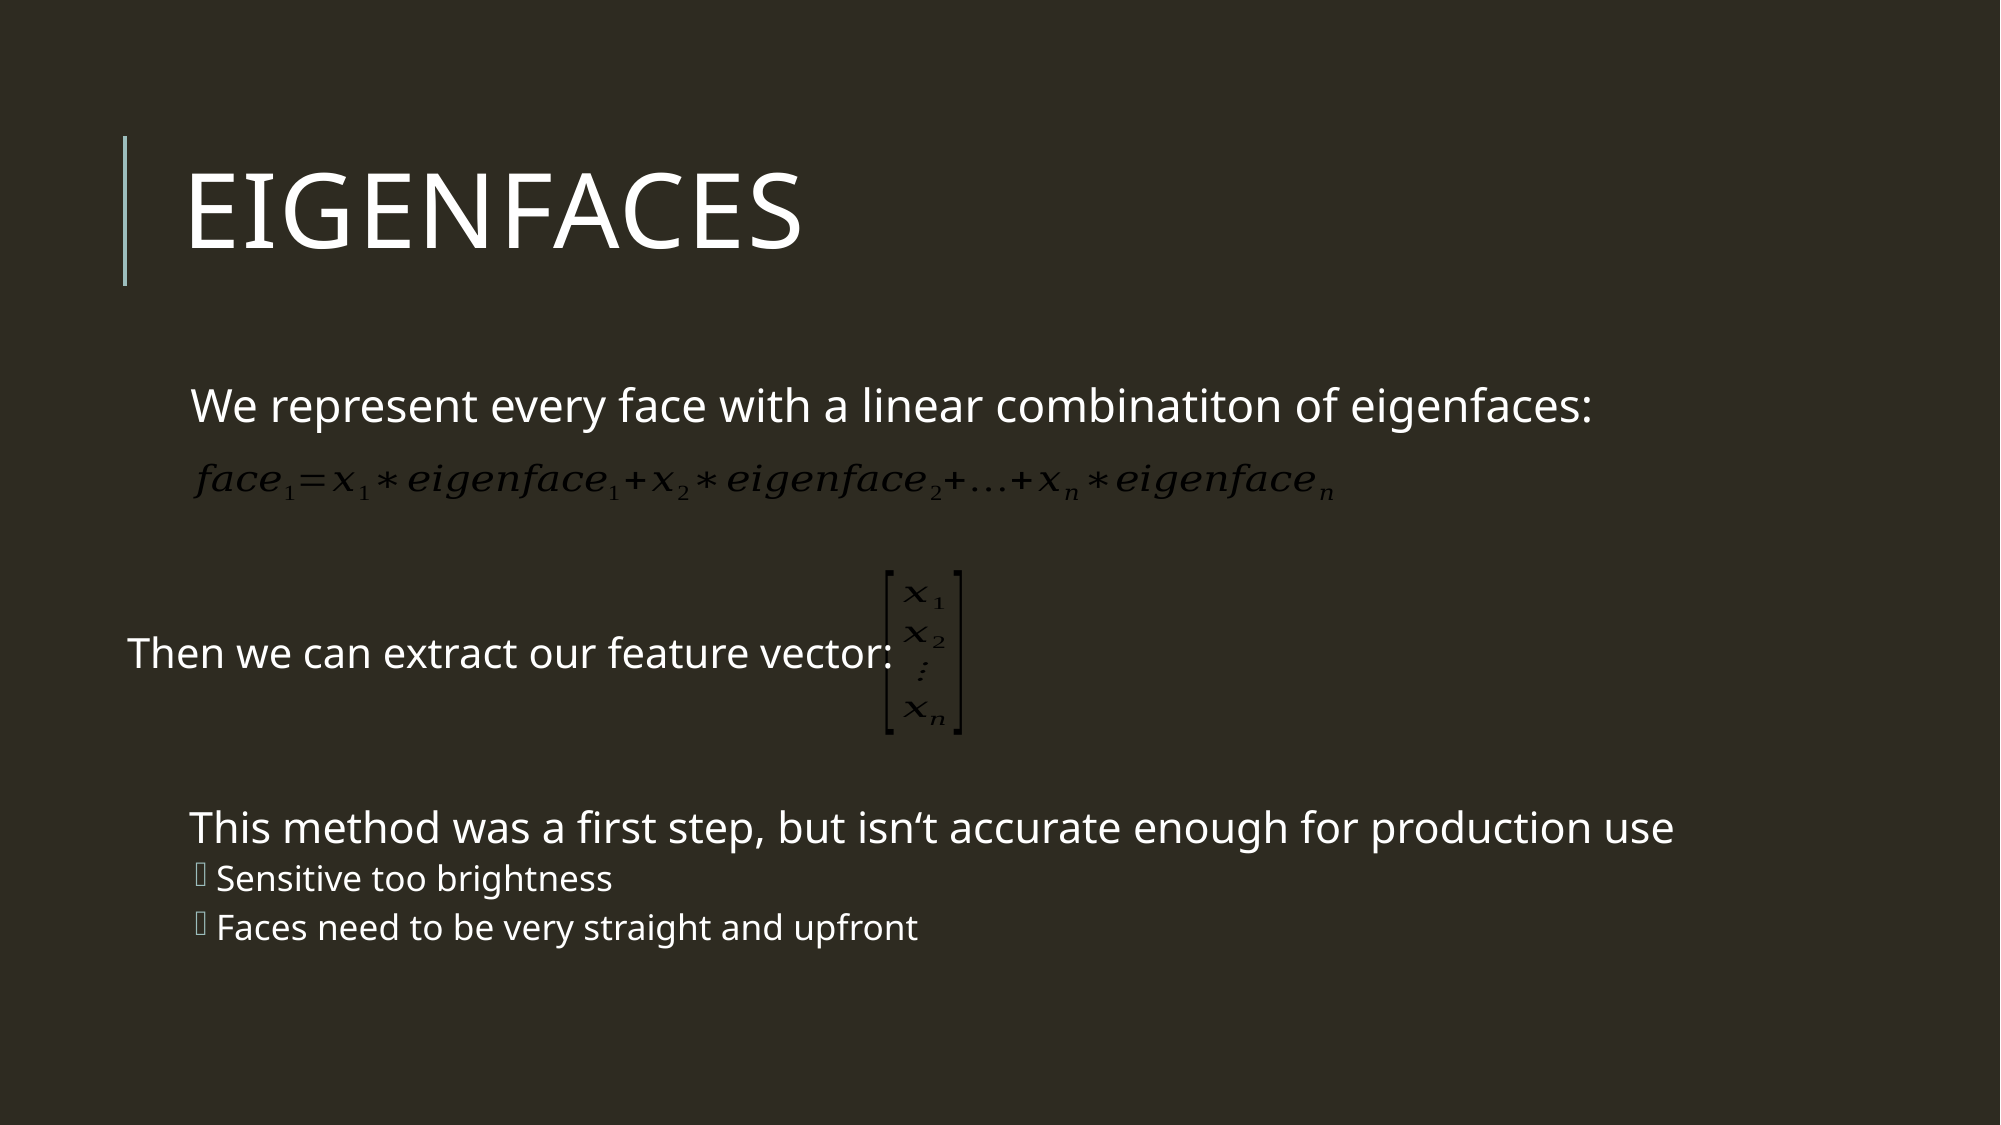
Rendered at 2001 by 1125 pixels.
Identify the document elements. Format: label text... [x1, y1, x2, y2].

list We represent every face with a linear combinatiton of eigenfaces: [168, 375, 1763, 459]
text_box Then we can extract our feature vector: [112, 619, 909, 685]
title Eigenfaces [168, 96, 1763, 342]
text_box This method was a first step, but isn‘t accurate enough for production use Sensitive too brightness Faces need to be very straight and upfront [167, 799, 1763, 995]
